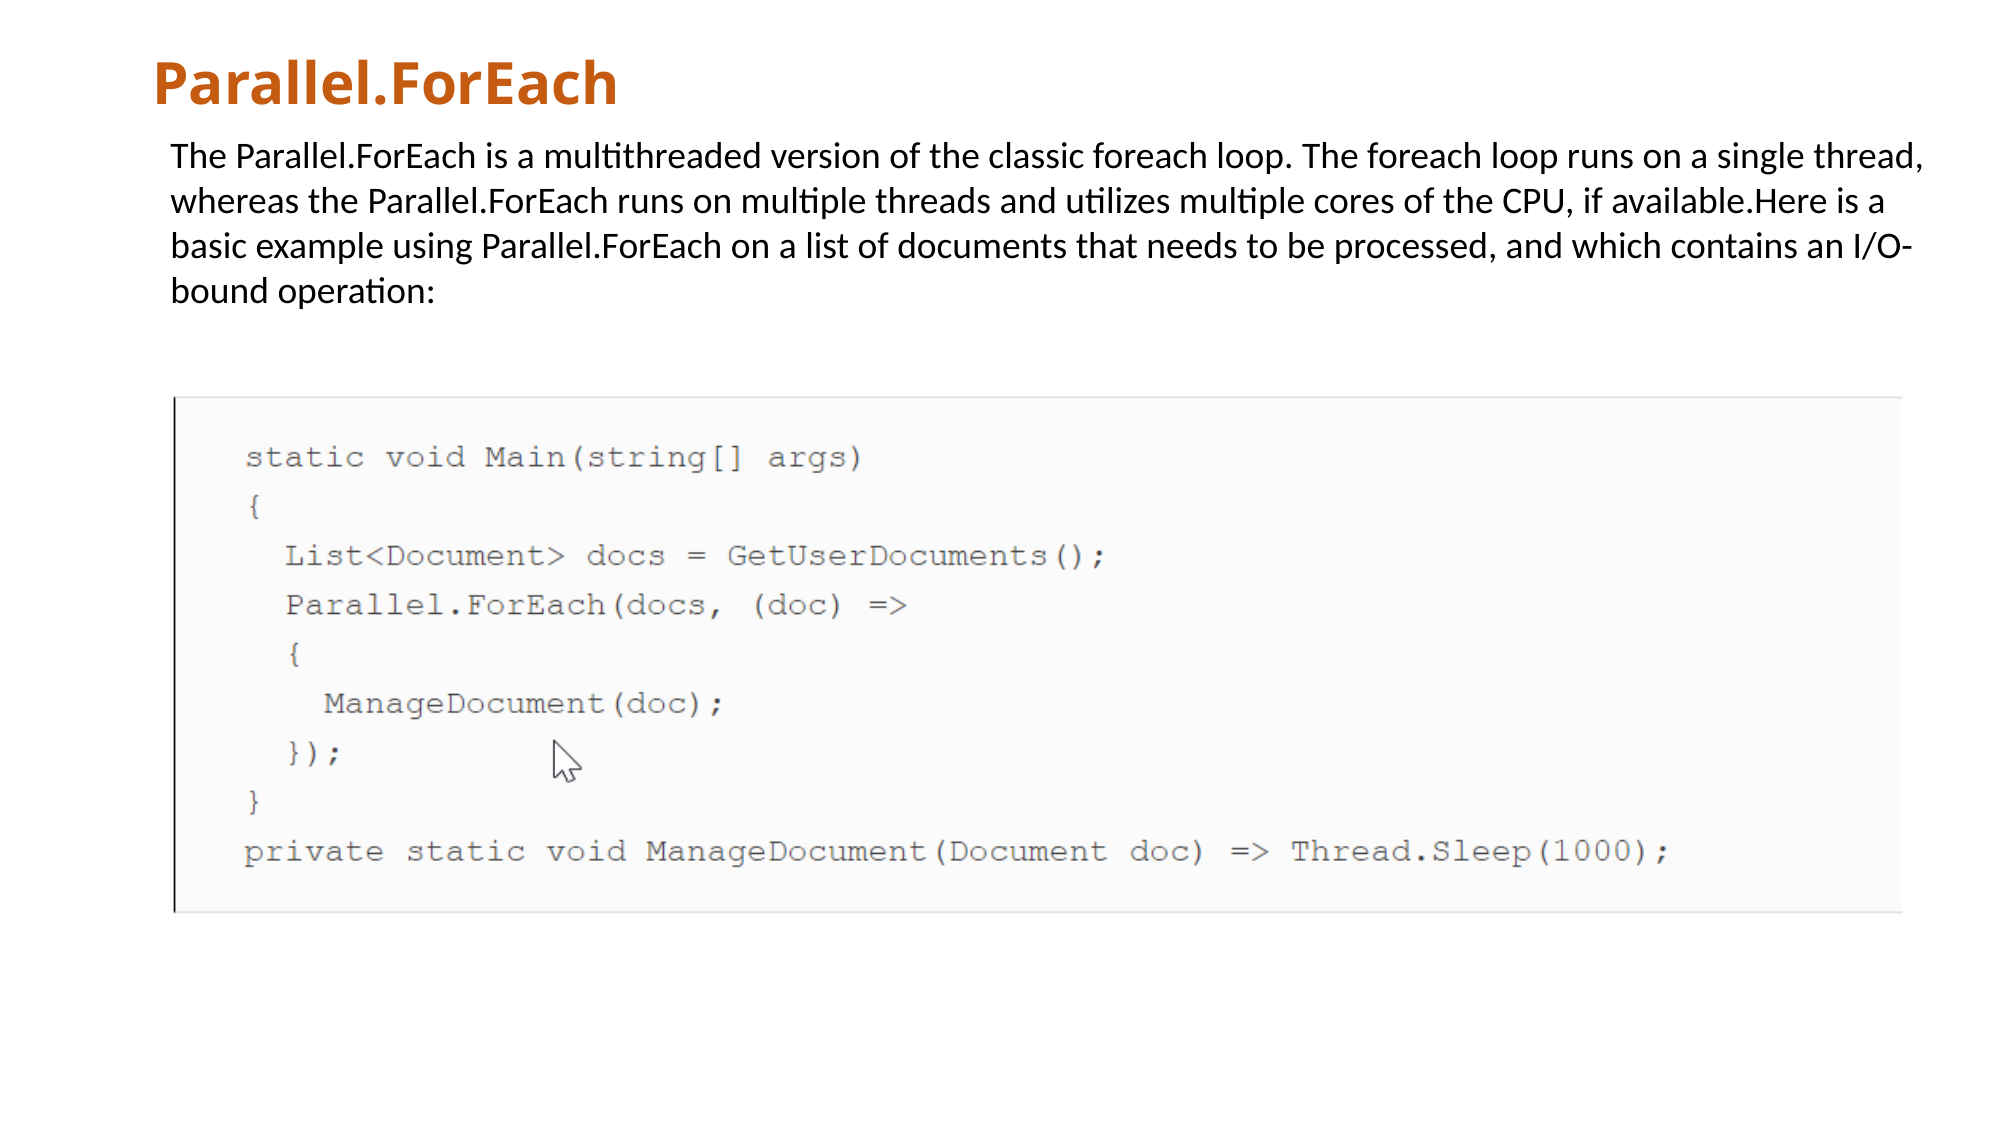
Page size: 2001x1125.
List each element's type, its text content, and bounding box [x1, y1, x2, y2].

picture [155, 365, 1952, 961]
text_box The Parallel.ForEach is a multithreaded version of the classic foreach loop. The foreach loop runs on a single thread, whereas the Parallel.ForEach runs on multiple threads and utilizes multiple cores of the CPU, if available.Here is a basic example using Parallel.ForEach on a list of documents that needs to be processed, and which contains an I/O-bound operation: [155, 124, 1959, 319]
text_box Parallel.ForEach [137, 38, 635, 124]
